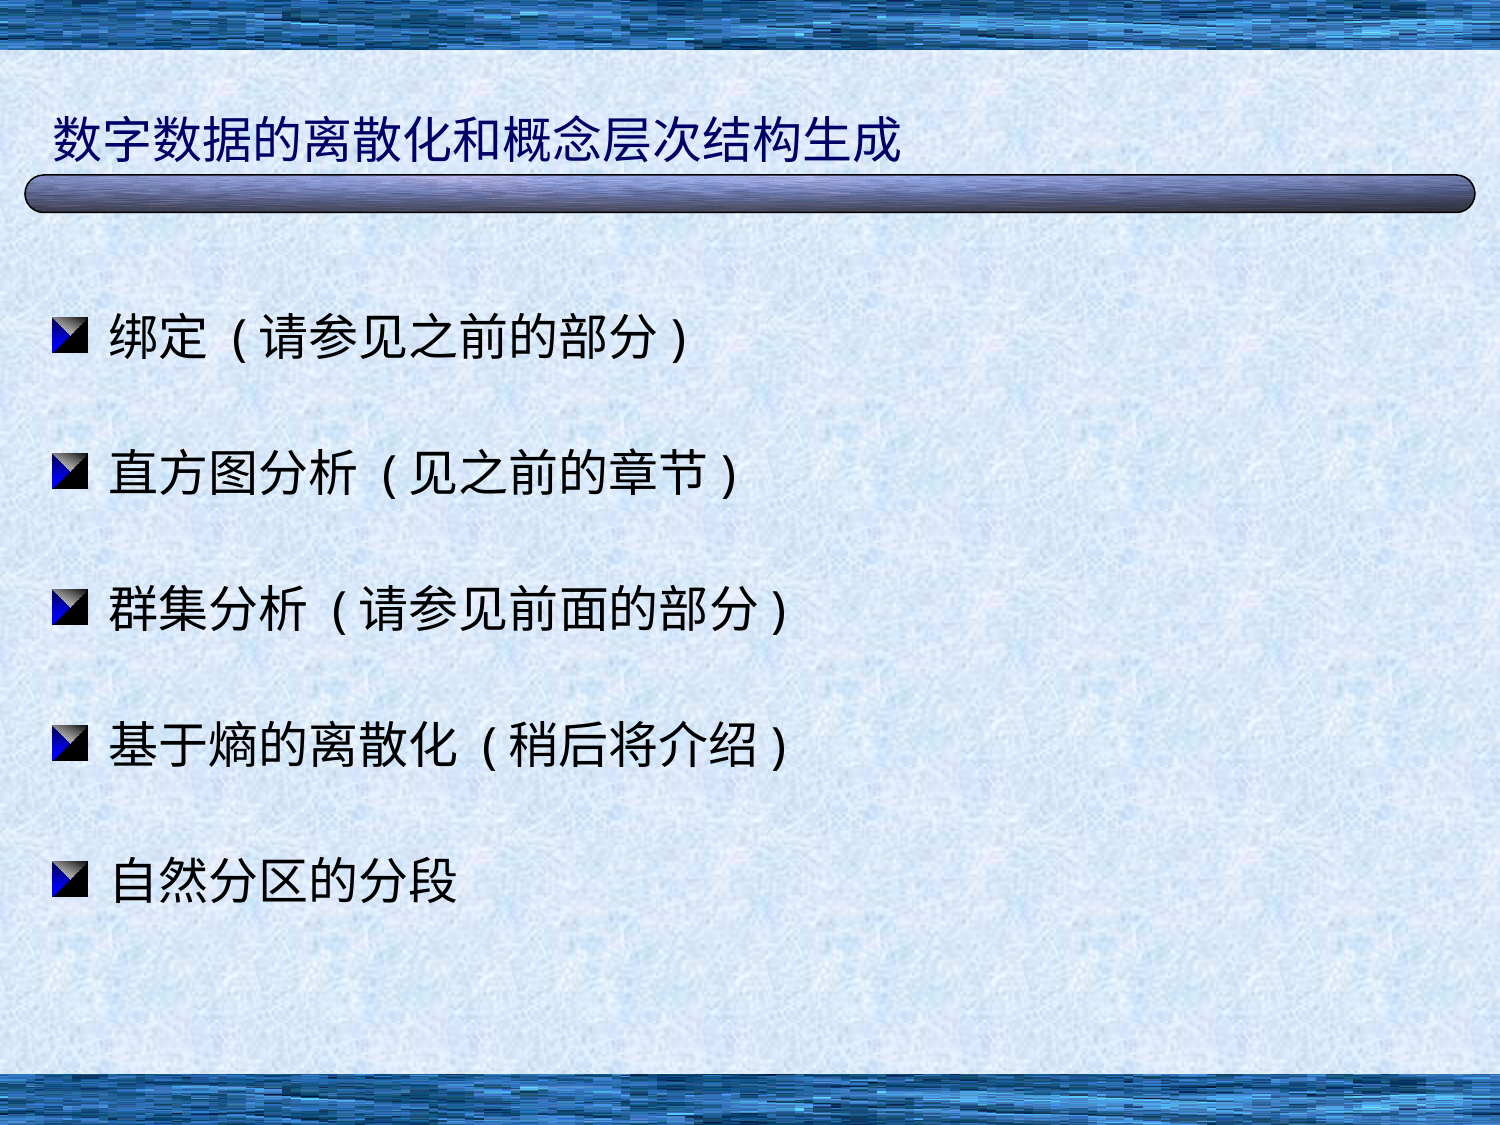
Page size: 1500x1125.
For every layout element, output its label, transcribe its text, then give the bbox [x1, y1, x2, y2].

list 绑定 (请参见之前的部分) 直方图分析 (见之前的章节) 群集分析 (请参见前面的部分) 基于熵的离散化 (稍后将介绍) 自然分区的分段 [37, 232, 1449, 1000]
picture [0, 0, 1500, 1125]
title 数字数据的离散化和概念层次结构生成 [37, 88, 1450, 176]
